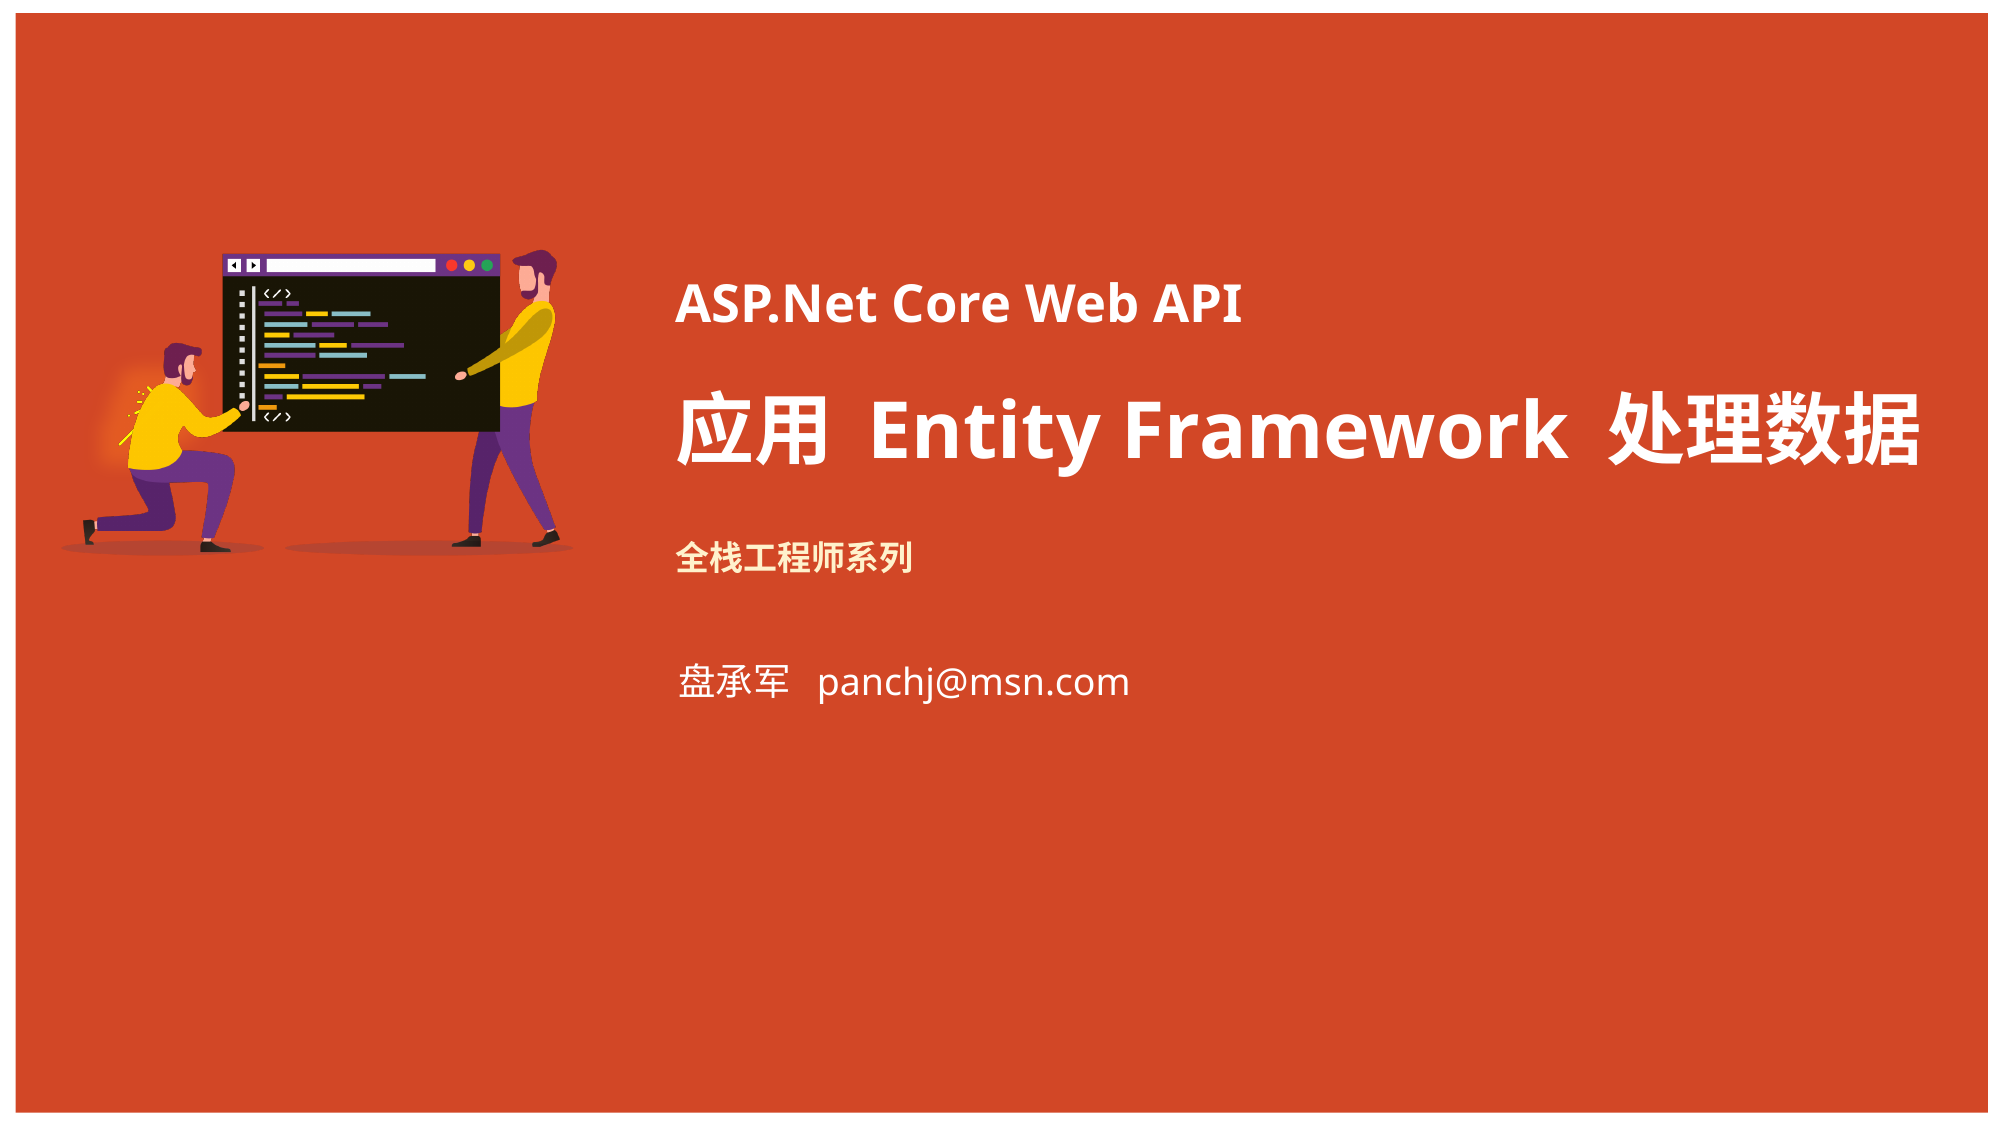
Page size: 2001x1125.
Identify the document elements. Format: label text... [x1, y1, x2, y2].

title ASP.Net Core Web API 应用 Entity Framework 处理数据 [660, 209, 1945, 504]
text_box 盘承军 panchj@msn.com [663, 650, 1146, 710]
picture [55, 242, 579, 563]
subtitle 全栈工程师系列 [660, 508, 1011, 587]
